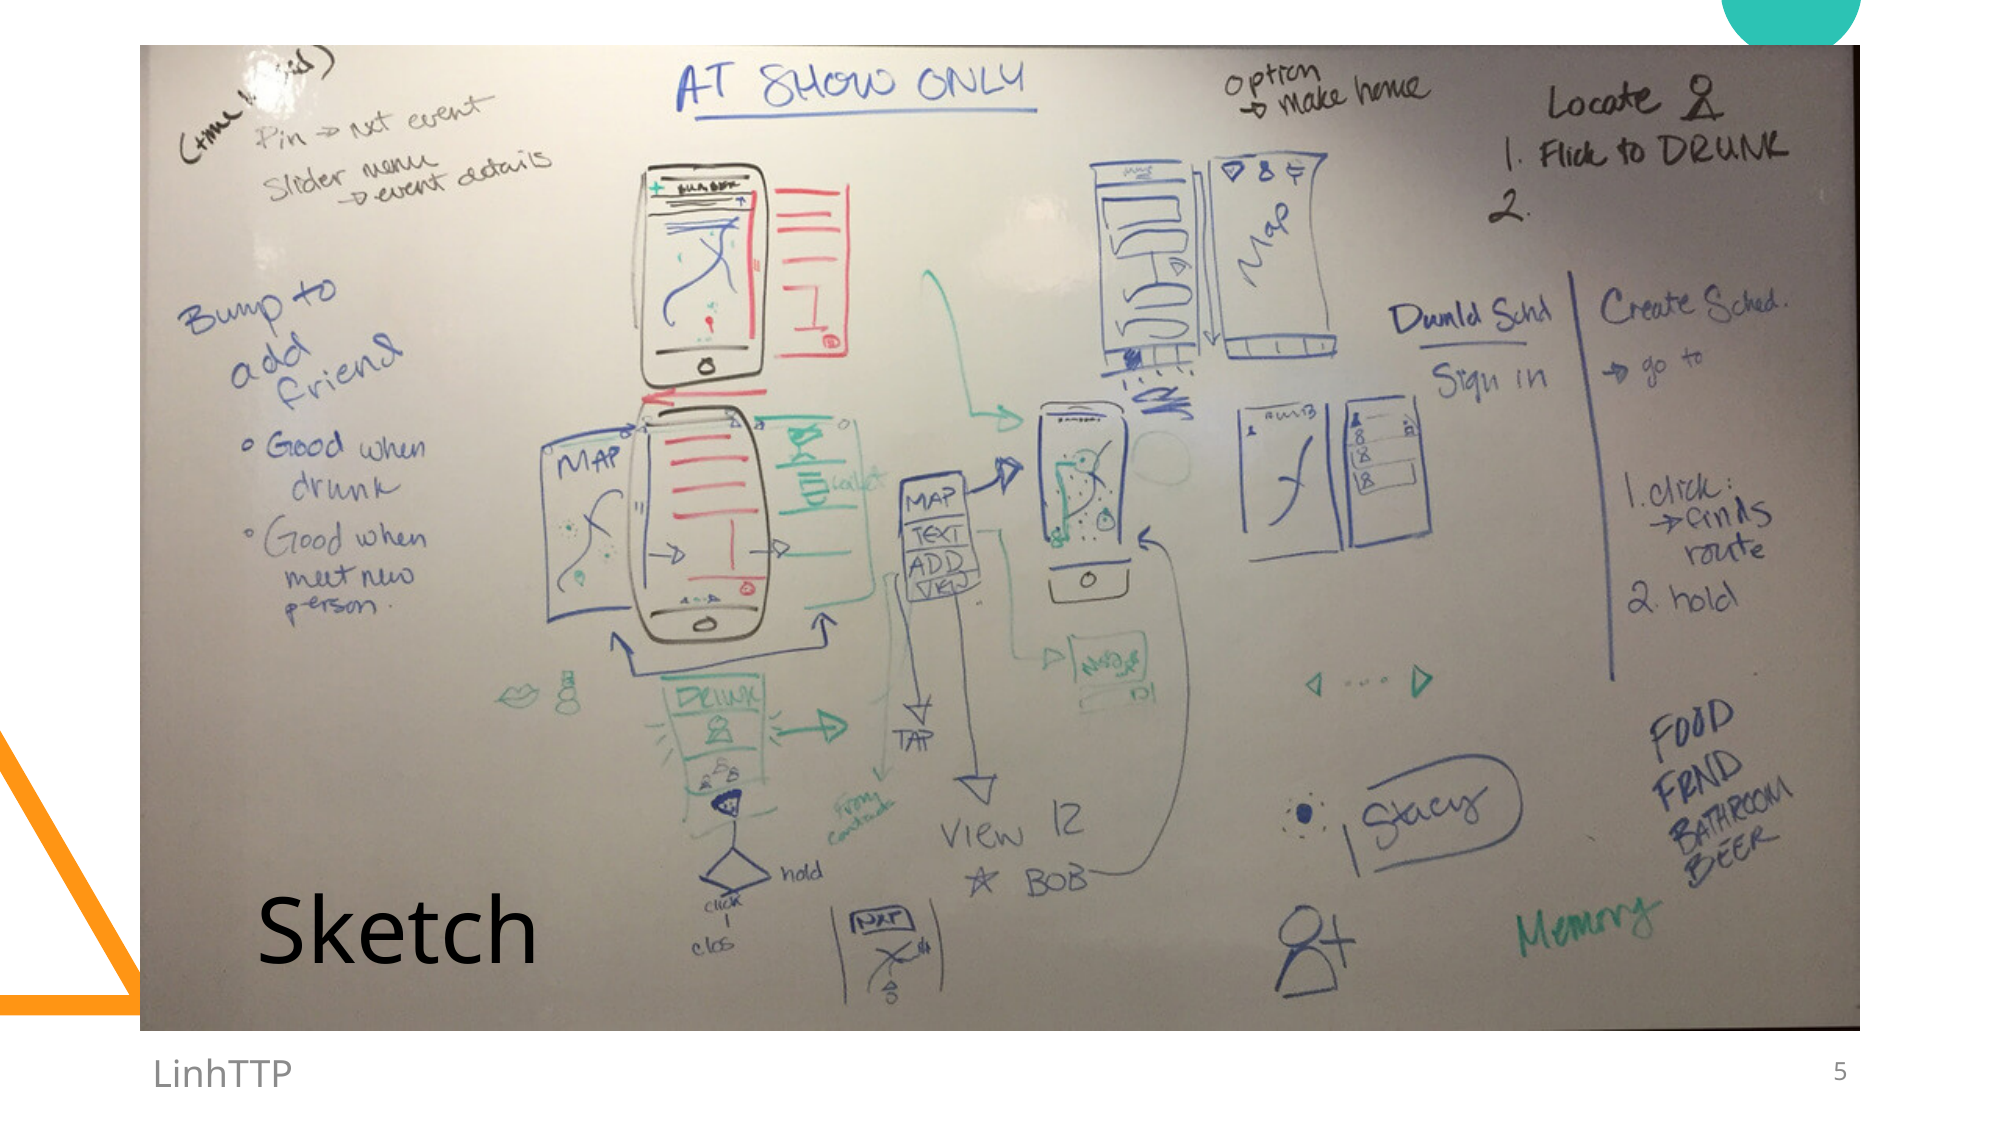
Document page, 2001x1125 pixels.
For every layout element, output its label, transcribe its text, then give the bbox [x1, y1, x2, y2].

slide_number 5 [1412, 1043, 1863, 1103]
title Sketch [241, 825, 1967, 1043]
picture [140, 45, 1860, 1031]
slide_number LinhTTP [137, 1042, 588, 1103]
